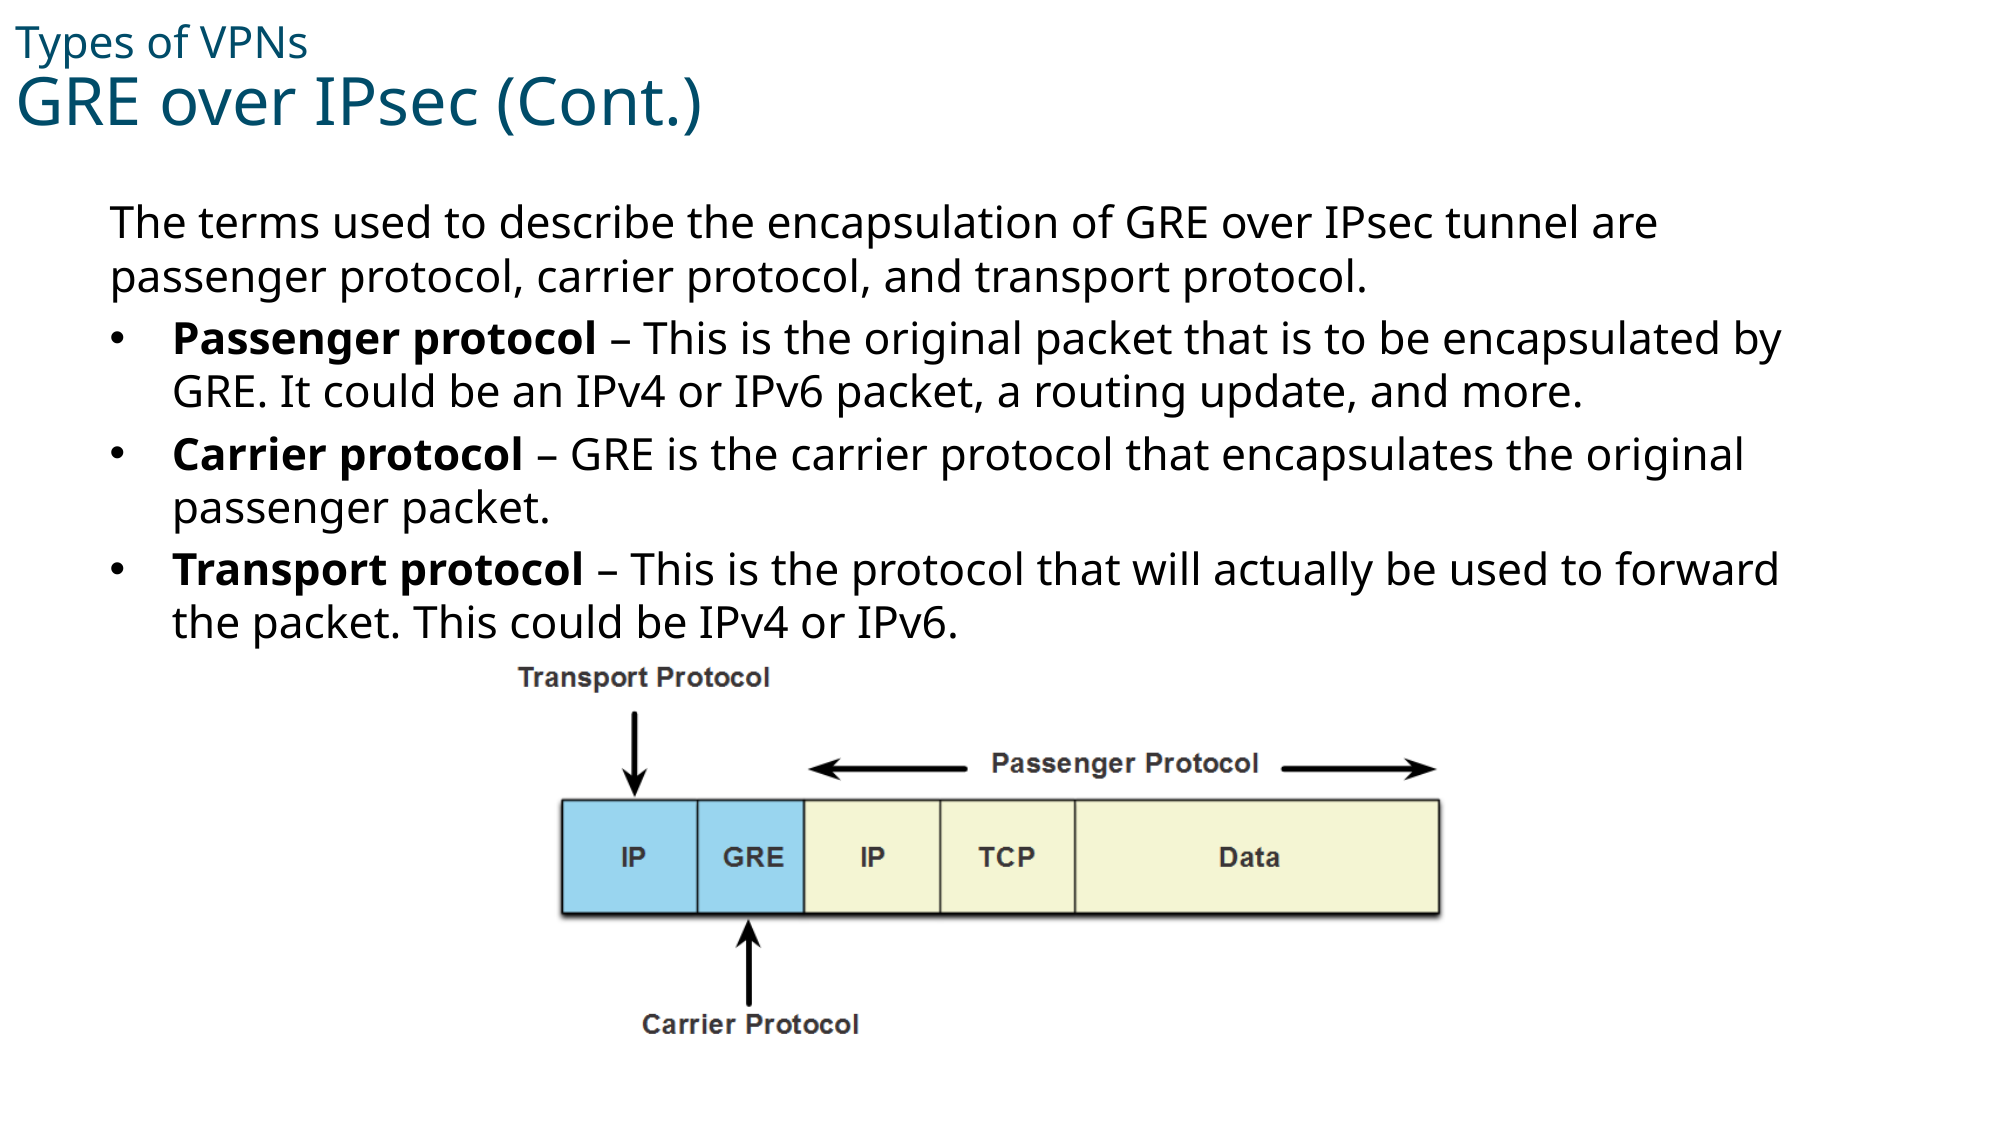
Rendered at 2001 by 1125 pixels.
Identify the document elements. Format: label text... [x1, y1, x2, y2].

picture [507, 654, 1454, 1054]
title Types of VPNs GRE over IPsec (Cont.) [0, 0, 1826, 161]
list The terms used to describe the encapsulation of GRE over IPsec tunnel are passenger protocol, carrier protocol, and transport protocol. Passenger protocol – This is the original packet that is to be encapsulated by GRE. It could be an IPv4 or IPv6 packet, a routing update, and more. Carrier protocol – GRE is the carrier protocol that encapsulates the original passenger packet. Transport protocol – This is the protocol that will actually be used to forward the packet. This could be IPv4 or IPv6. [94, 187, 1826, 628]
